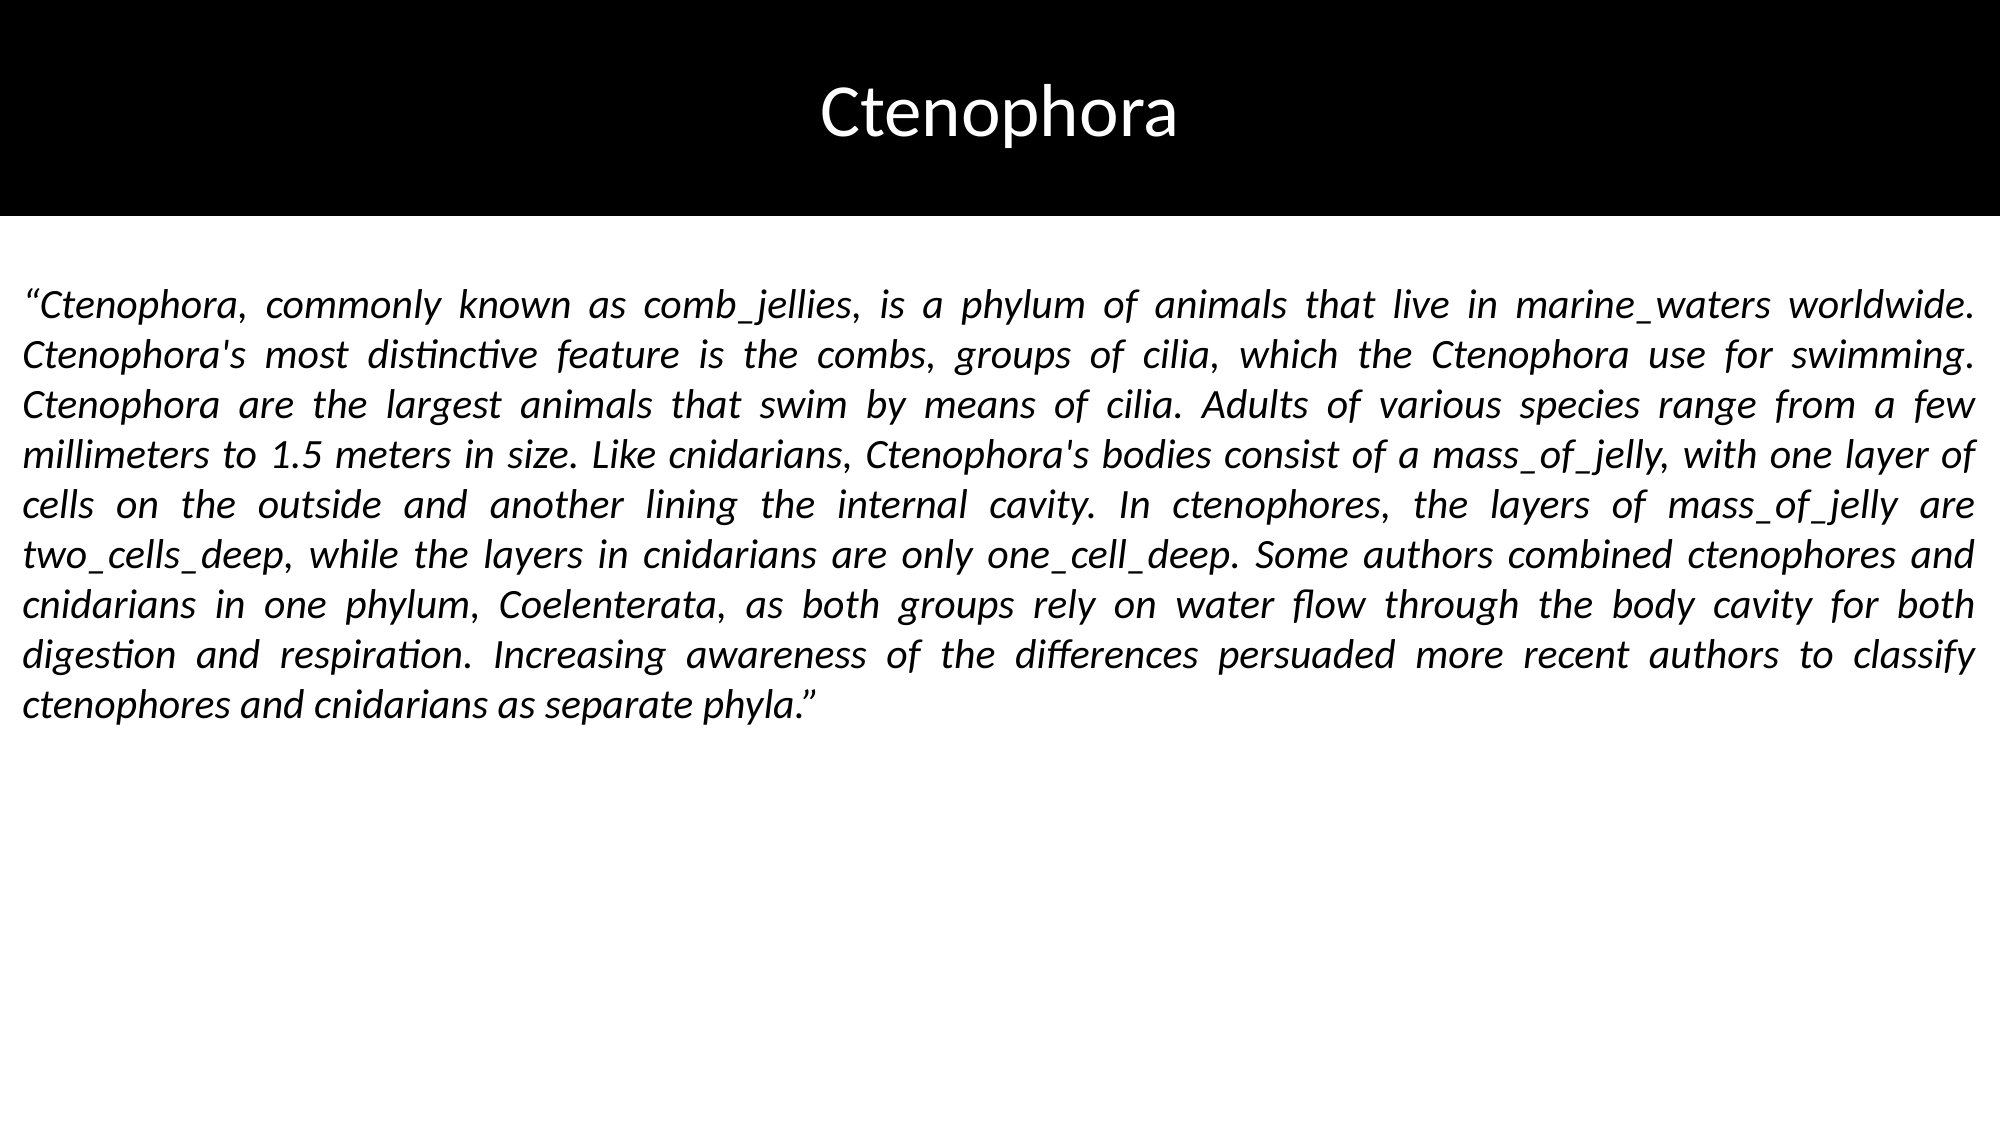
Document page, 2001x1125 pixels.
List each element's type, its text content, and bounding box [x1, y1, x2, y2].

text_box “Ctenophora, commonly known as comb_jellies, is a phylum of animals that live in marine_waters worldwide. Ctenophora's most distinctive feature is the combs, groups of cilia, which the Ctenophora use for swimming. Ctenophora are the largest animals that swim by means of cilia. Adults of various species range from a few millimeters to 1.5 meters in size. Like cnidarians, Ctenophora's bodies consist of a mass_of_jelly, with one layer of cells on the outside and another lining the internal cavity. In ctenophores, the layers of mass_of_jelly are two_cells_deep, while the layers in cnidarians are only one_cell_deep. Some authors combined ctenophores and cnidarians in one phylum, Coelenterata, as both groups rely on water flow through the body cavity for both digestion and respiration. Increasing awareness of the differences persuaded more recent authors to classify ctenophores and cnidarians as separate phyla.” [7, 269, 1993, 735]
text_box Ctenophora [800, 54, 1200, 160]
text_box [0, 0, 2000, 216]
